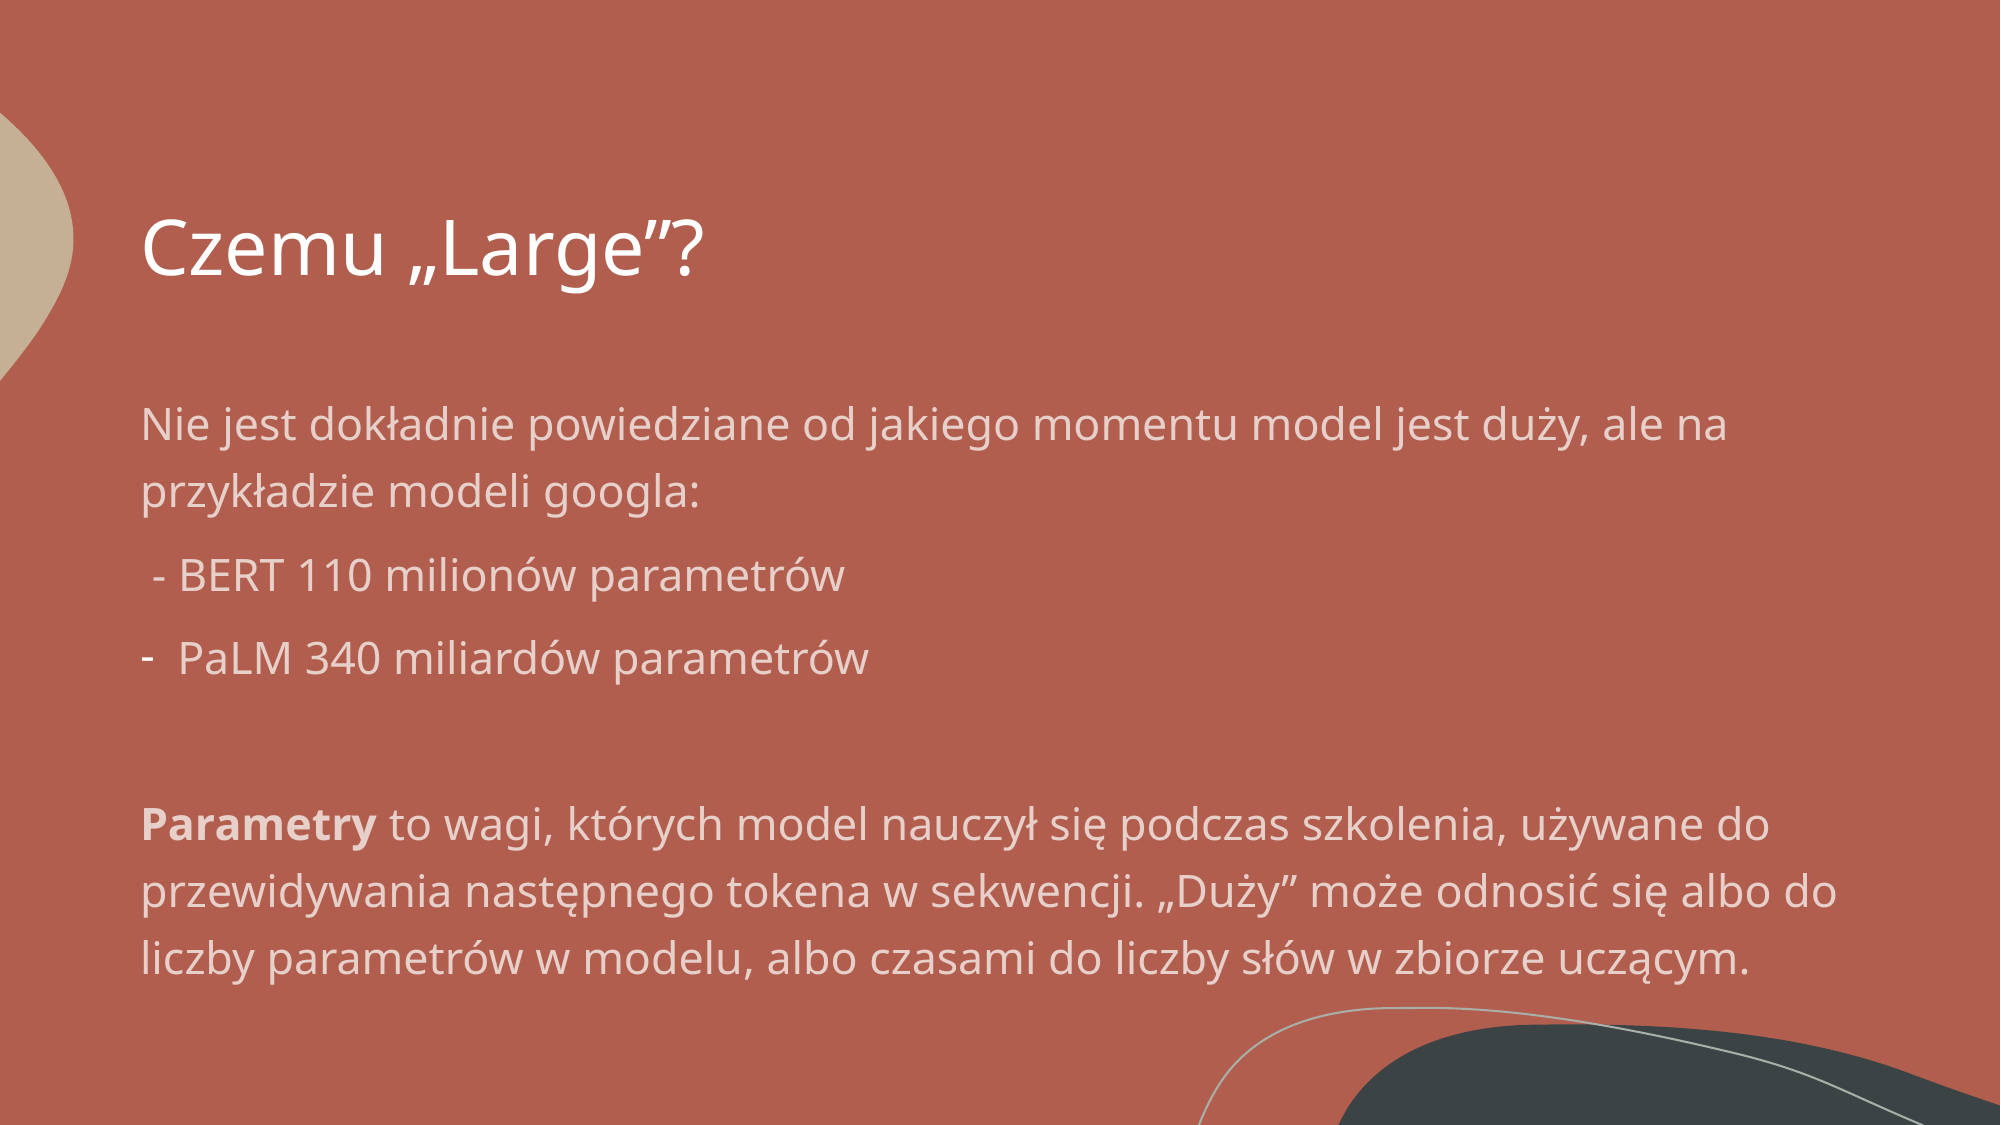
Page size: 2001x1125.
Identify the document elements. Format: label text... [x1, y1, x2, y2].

list Nie jest dokładnie powiedziane od jakiego momentu model jest duży, ale na przykładzie modeli googla: - BERT 110 milionów parametrów PaLM 340 miliardów parametrów Parametry to wagi, których model nauczył się podczas szkolenia, używane do przewidywania następnego tokena w sekwencji. „Duży” może odnosić się albo do liczby parametrów w modelu, albo czasami do liczby słów w zbiorze uczącym. [125, 375, 1906, 1002]
title Czemu „Large”? [125, 125, 1875, 375]
